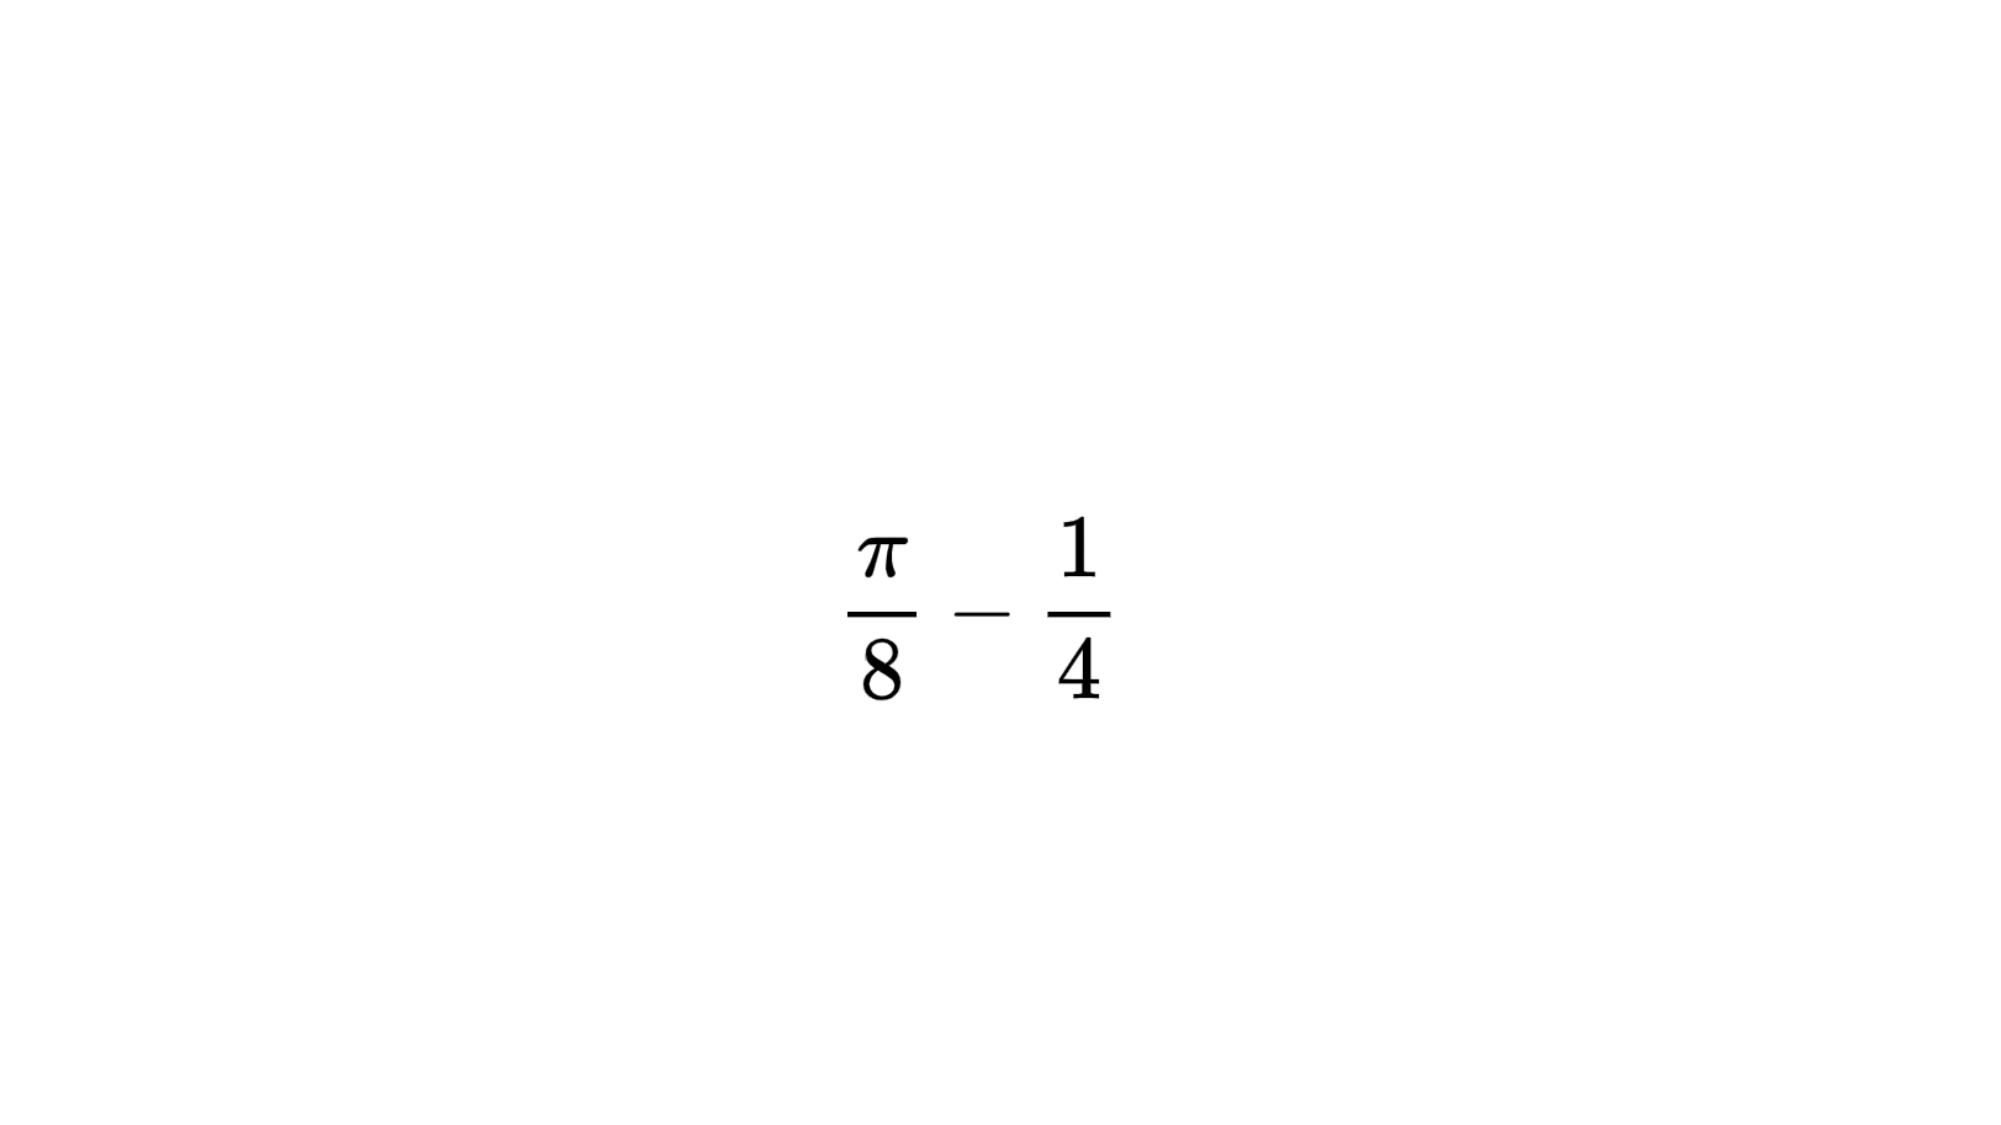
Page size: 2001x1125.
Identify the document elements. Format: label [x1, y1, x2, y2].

picture [818, 484, 1136, 742]
